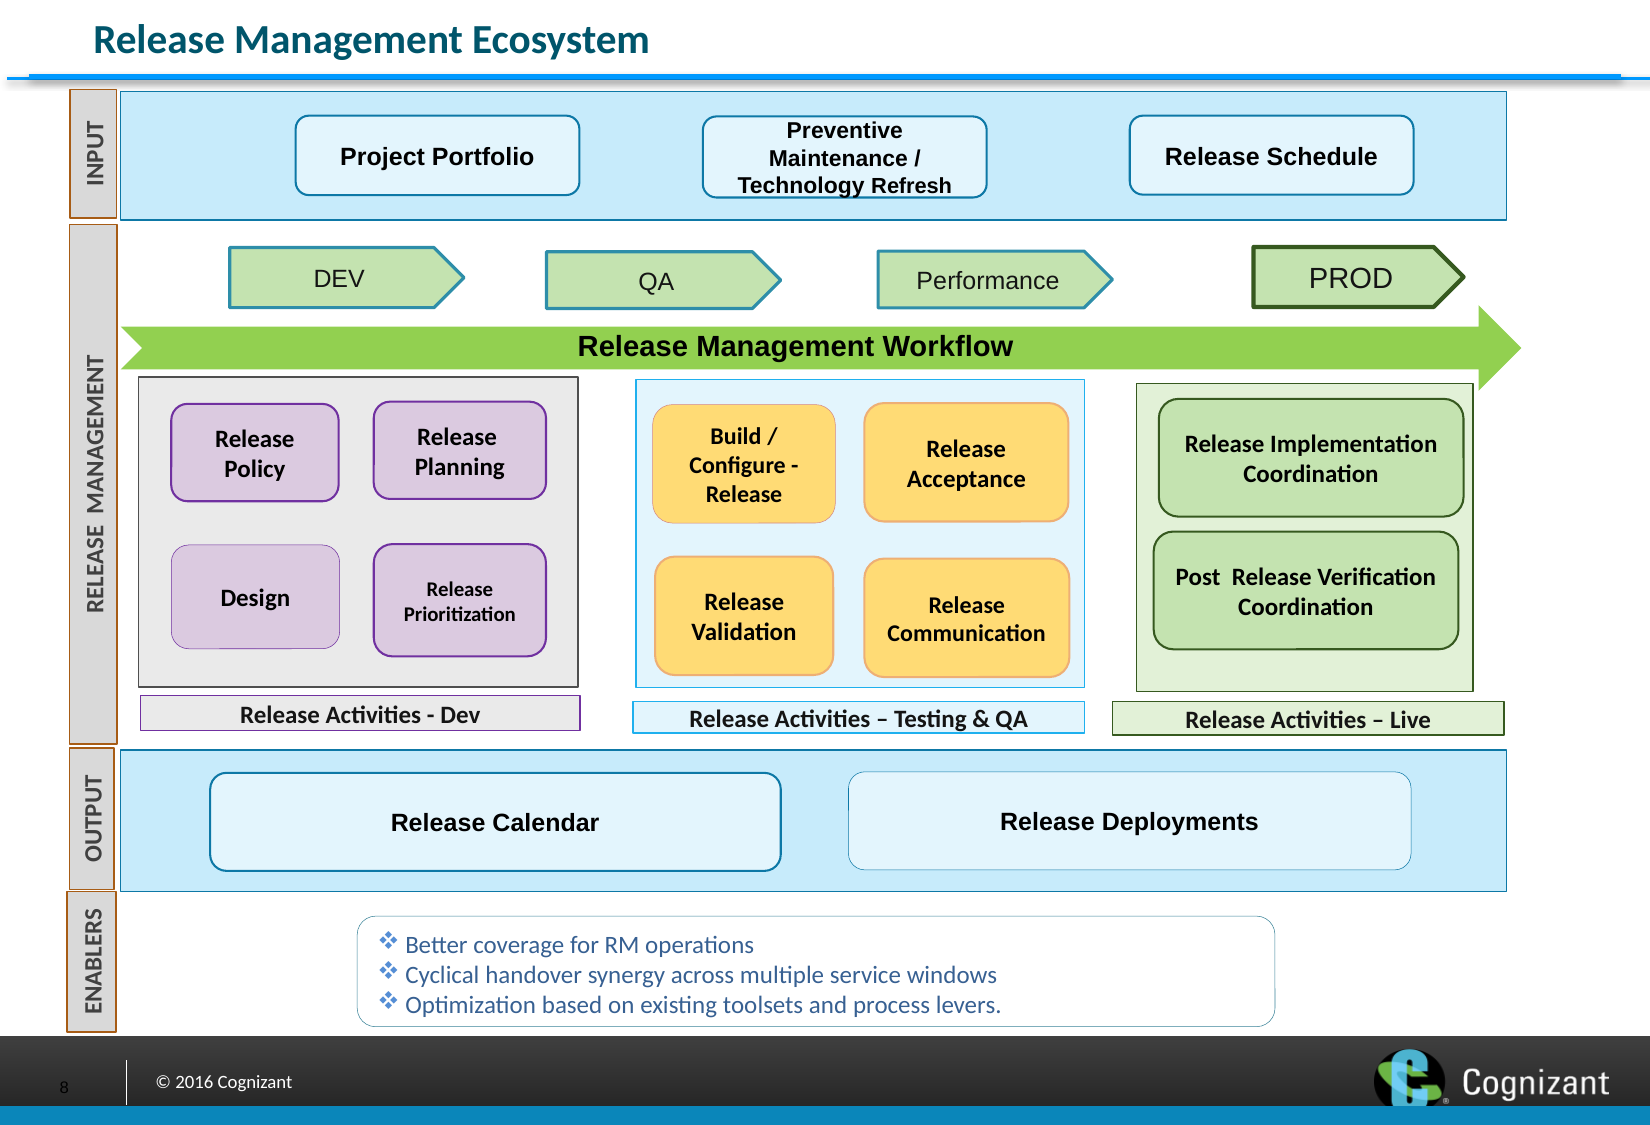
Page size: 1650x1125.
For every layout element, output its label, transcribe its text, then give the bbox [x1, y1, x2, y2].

text_box RELEASE MANAGEMENT [67, 222, 119, 746]
text_box Preventive Maintenance / Technology Refresh [700, 114, 989, 200]
text_box [1134, 399, 1475, 694]
text_box ENABLERS [65, 890, 118, 1034]
text_box QA [544, 249, 783, 303]
text_box DEV [227, 245, 467, 303]
text_box OUTPUT [67, 746, 116, 890]
text_box Project Portfolio [293, 113, 582, 198]
text_box INPUT [68, 87, 118, 220]
text_box Post Release Verification Coordination [1151, 529, 1461, 652]
text_box Release Implementation Coordination [1156, 399, 1466, 519]
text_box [120, 304, 1522, 392]
text_box Release Deployments [846, 769, 1414, 872]
text_box Better coverage for RM operations Cyclical handover synergy across multiple service windows Optimization based on existing toolsets and process levers. [355, 914, 1278, 1029]
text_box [632, 399, 1085, 734]
text_box Release Activities – Live [1110, 700, 1506, 737]
text_box Release Management Ecosystem [78, 5, 788, 70]
text_box Release Calendar [208, 770, 783, 873]
text_box Release Schedule [1127, 113, 1416, 197]
text_box [119, 89, 1508, 222]
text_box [138, 399, 581, 731]
picture [1374, 1049, 1609, 1105]
text_box [118, 748, 1508, 894]
text_box Performance [876, 249, 1115, 303]
text_box PROD [1251, 244, 1466, 303]
